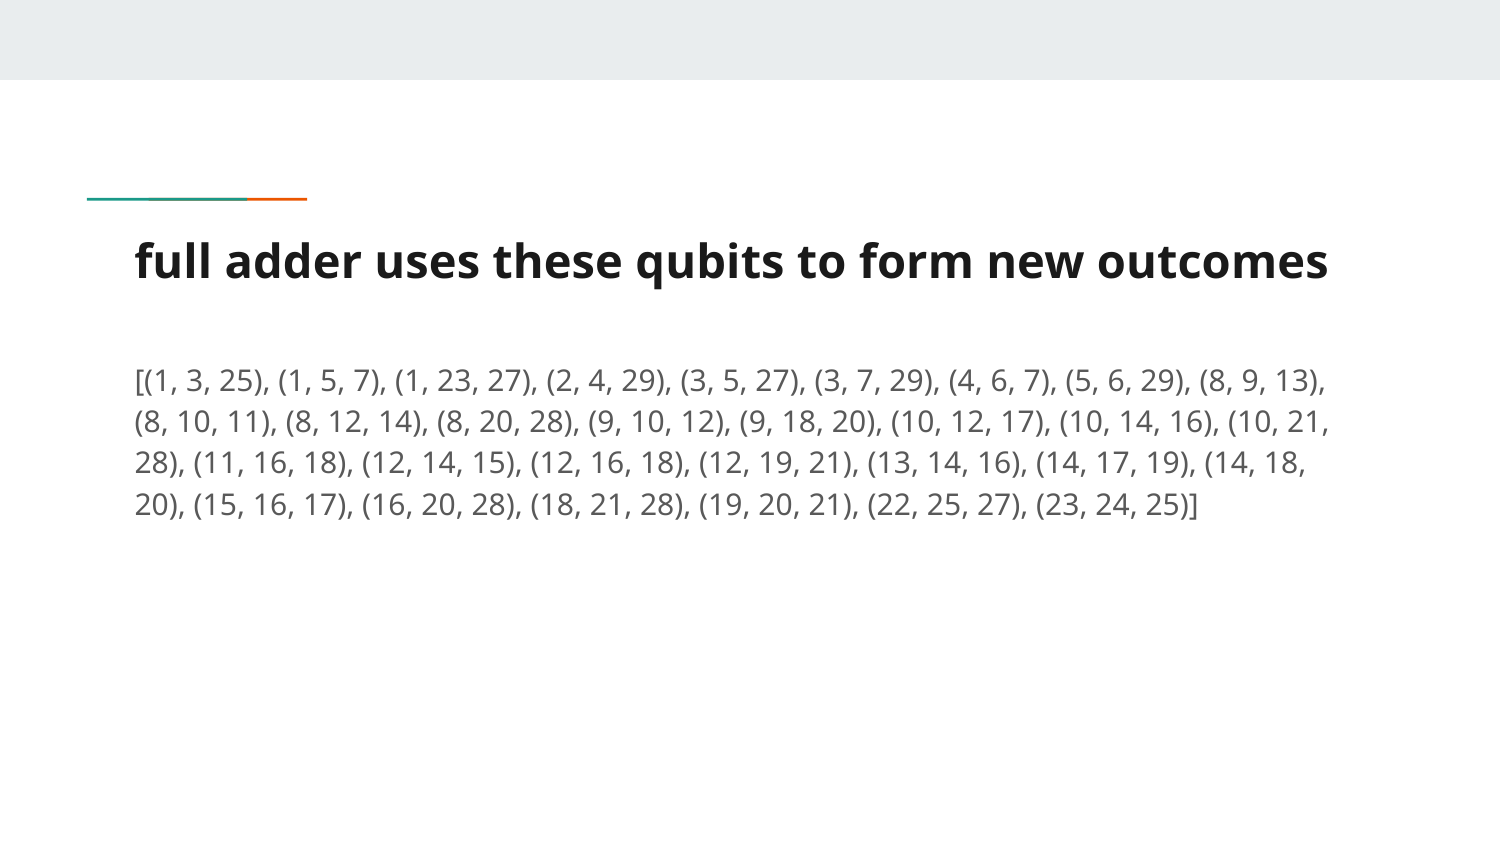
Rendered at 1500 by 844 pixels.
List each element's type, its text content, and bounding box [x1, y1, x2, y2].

list [(1, 3, 25), (1, 5, 7), (1, 23, 27), (2, 4, 29), (3, 5, 27), (3, 7, 29), (4, 6, 7), (5, 6, 29), (8, 9, 13), (8, 10, 11), (8, 12, 14), (8, 20, 28), (9, 10, 12), (9, 18, 20), (10, 12, 17), (10, 14, 16), (10, 21, 28), (11, 16, 18), (12, 14, 15), (12, 16, 18), (12, 19, 21), (13, 14, 16), (14, 17, 19), (14, 18, 20), (15, 16, 17), (16, 20, 28), (18, 21, 28), (19, 20, 21), (22, 25, 27), (23, 24, 25)] [119, 341, 1381, 561]
title full adder uses these qubits to form new outcomes [119, 216, 1381, 305]
